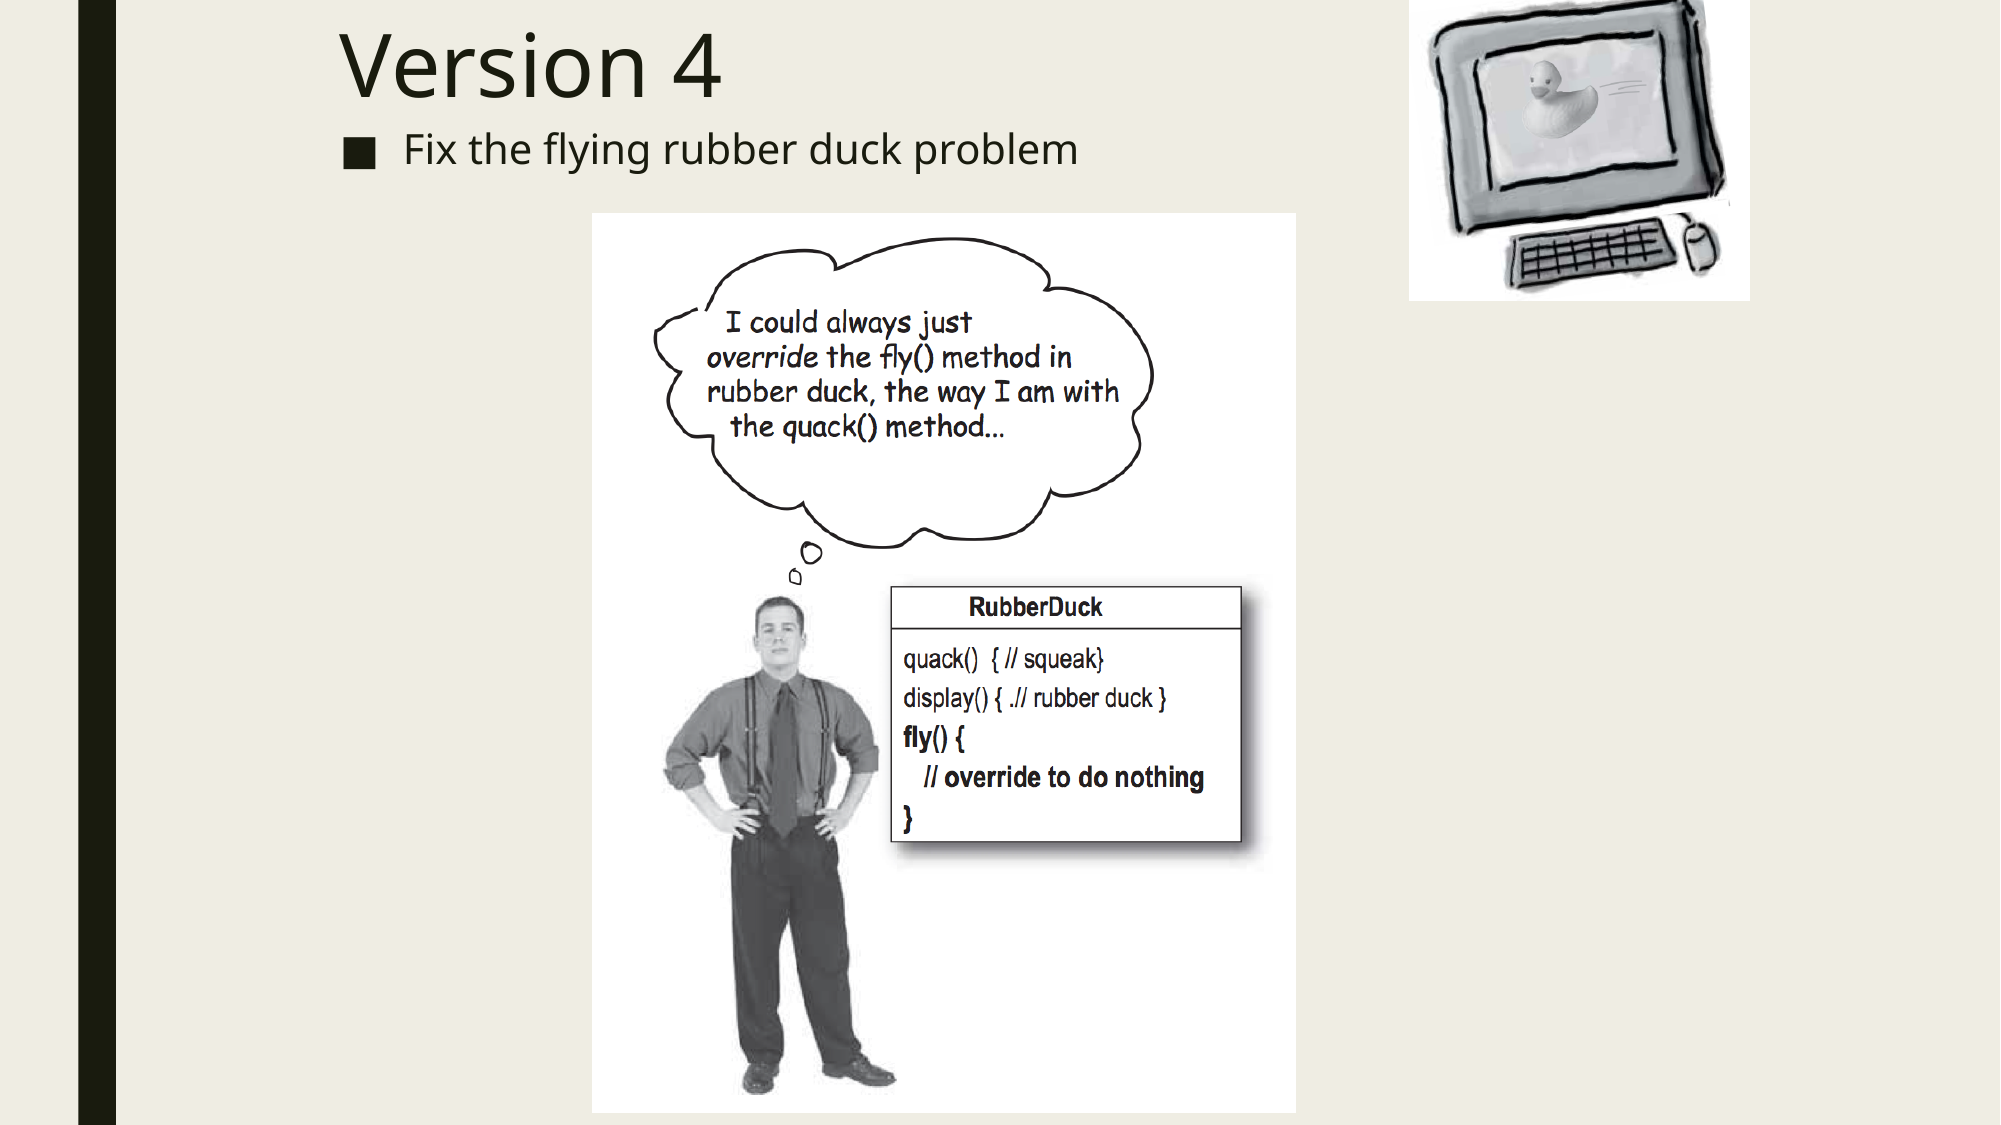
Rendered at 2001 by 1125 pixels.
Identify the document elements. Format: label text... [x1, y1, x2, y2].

picture [1409, 0, 1750, 301]
list Fix the flying rubber duck problem [324, 119, 1675, 469]
title Version 4 [324, 15, 1409, 119]
picture [592, 213, 1296, 1113]
